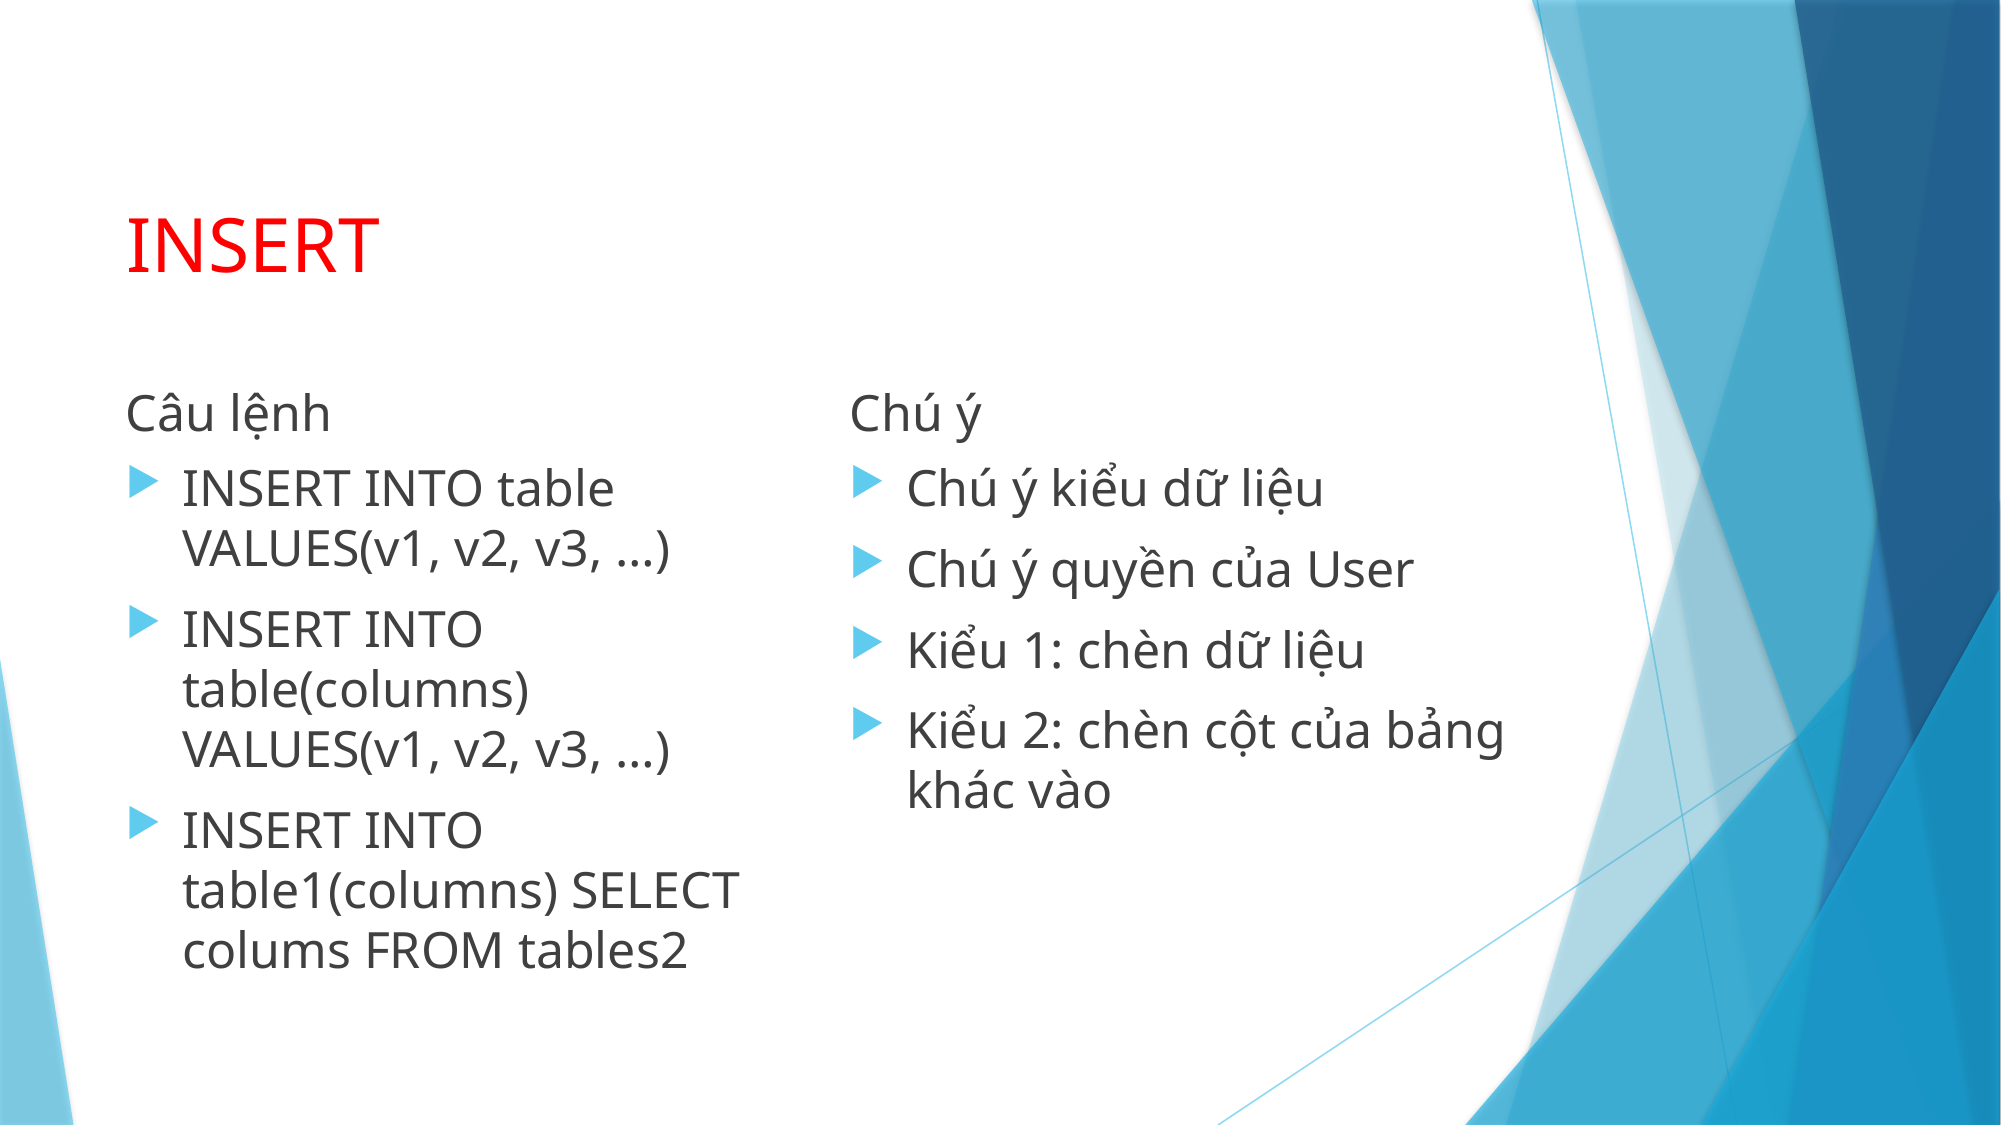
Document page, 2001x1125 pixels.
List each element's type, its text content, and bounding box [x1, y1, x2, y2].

list Câu lệnh [110, 354, 798, 448]
list Chú ý kiểu dữ liệu Chú ý quyền của User Kiểu 1: chèn dữ liệu Kiểu 2: chèn cột của bảng khác vào [834, 448, 1522, 991]
list INSERT INTO table VALUES(v1, v2, v3, …) INSERT INTO table(columns) VALUES(v1, v2, v3, …) INSERT INTO table1(columns) SELECT colums FROM tables2 [110, 448, 798, 991]
title INSERT [111, 99, 1522, 317]
list Chú ý [834, 354, 1522, 448]
